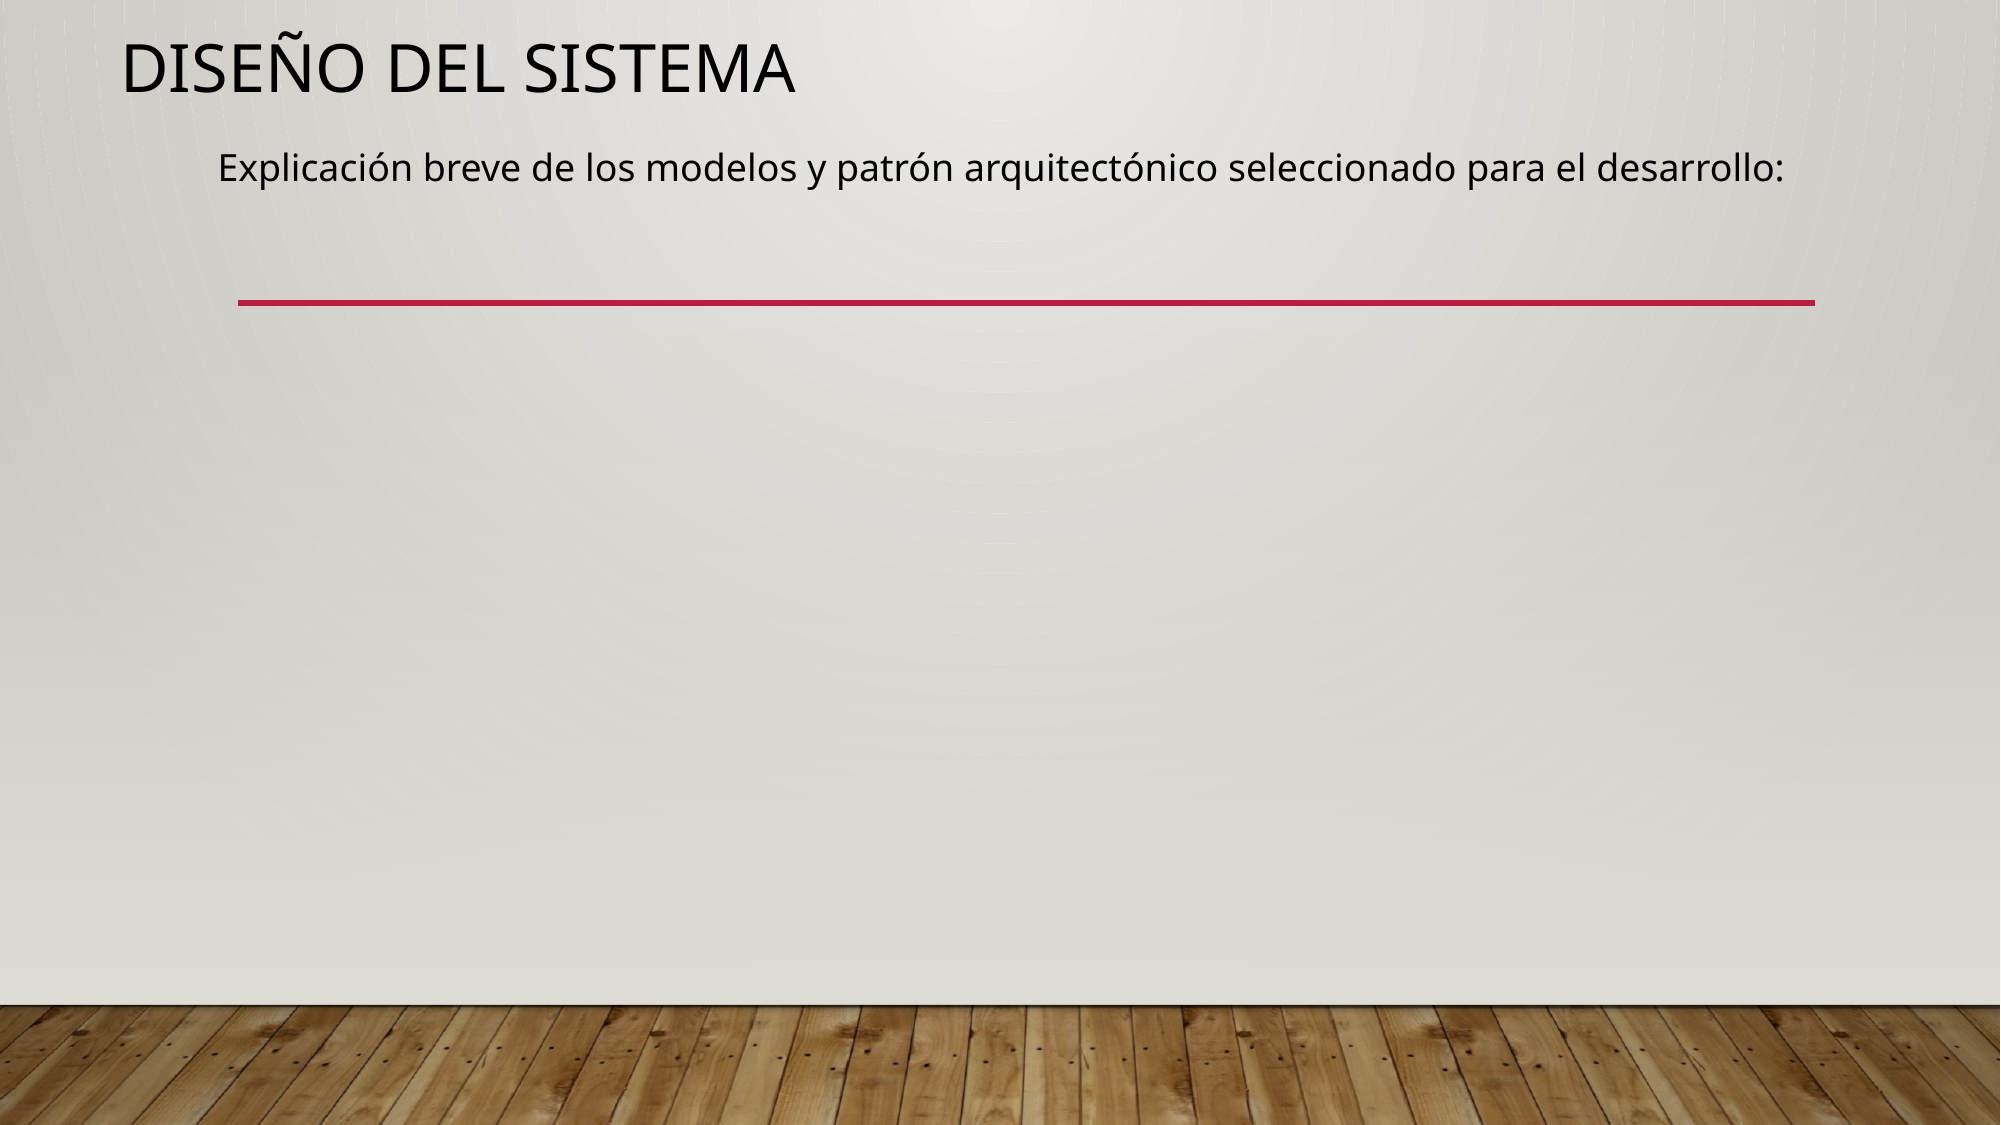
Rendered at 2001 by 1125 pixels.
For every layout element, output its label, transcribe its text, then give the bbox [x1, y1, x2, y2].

title Diseño del Sistema [105, 27, 1831, 245]
picture [0, 1005, 2000, 1125]
text_box Explicación breve de los modelos y patrón arquitectónico seleccionado para el desarrollo: [203, 136, 1831, 376]
